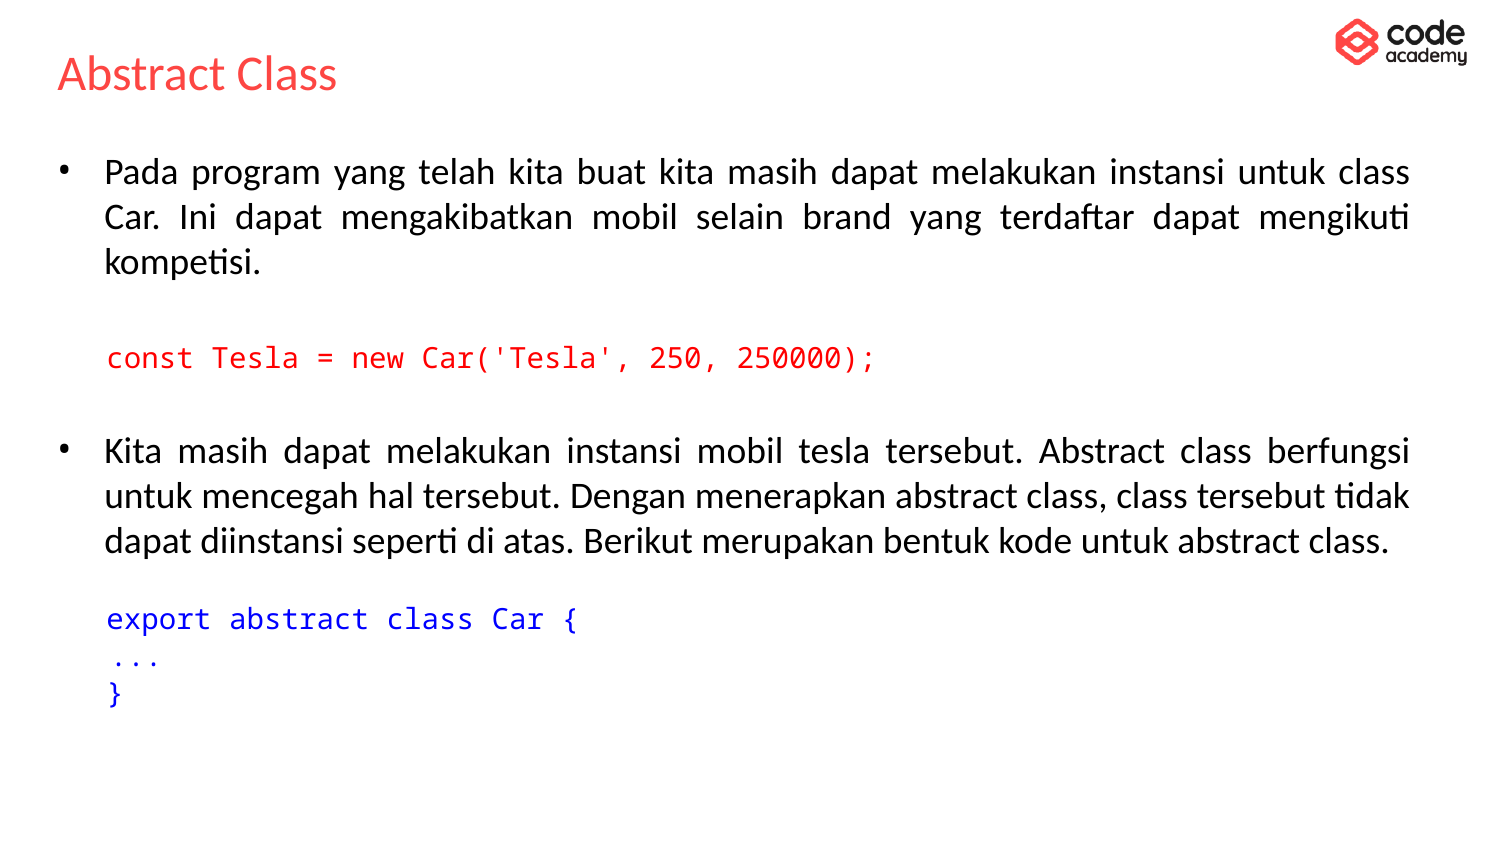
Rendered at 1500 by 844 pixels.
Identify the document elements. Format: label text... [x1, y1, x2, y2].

title Abstract Class [55, 38, 360, 144]
picture [1335, 18, 1467, 66]
text_box Pada program yang telah kita buat kita masih dapat melakukan instansi untuk class Car. Ini dapat mengakibatkan mobil selain brand yang terdaftar dapat mengikuti kompetisi. const Tesla = new Car('Tesla', 250, 250000); Kita masih dapat melakukan instansi mobil tesla tersebut. Abstract class berfungsi untuk mencegah hal tersebut. Dengan menerapkan abstract class, class tersebut tidak dapat diinstansi seperti di atas. Berikut merupakan bentuk kode untuk abstract class. export abstract class Car { ... } [55, 144, 1413, 747]
